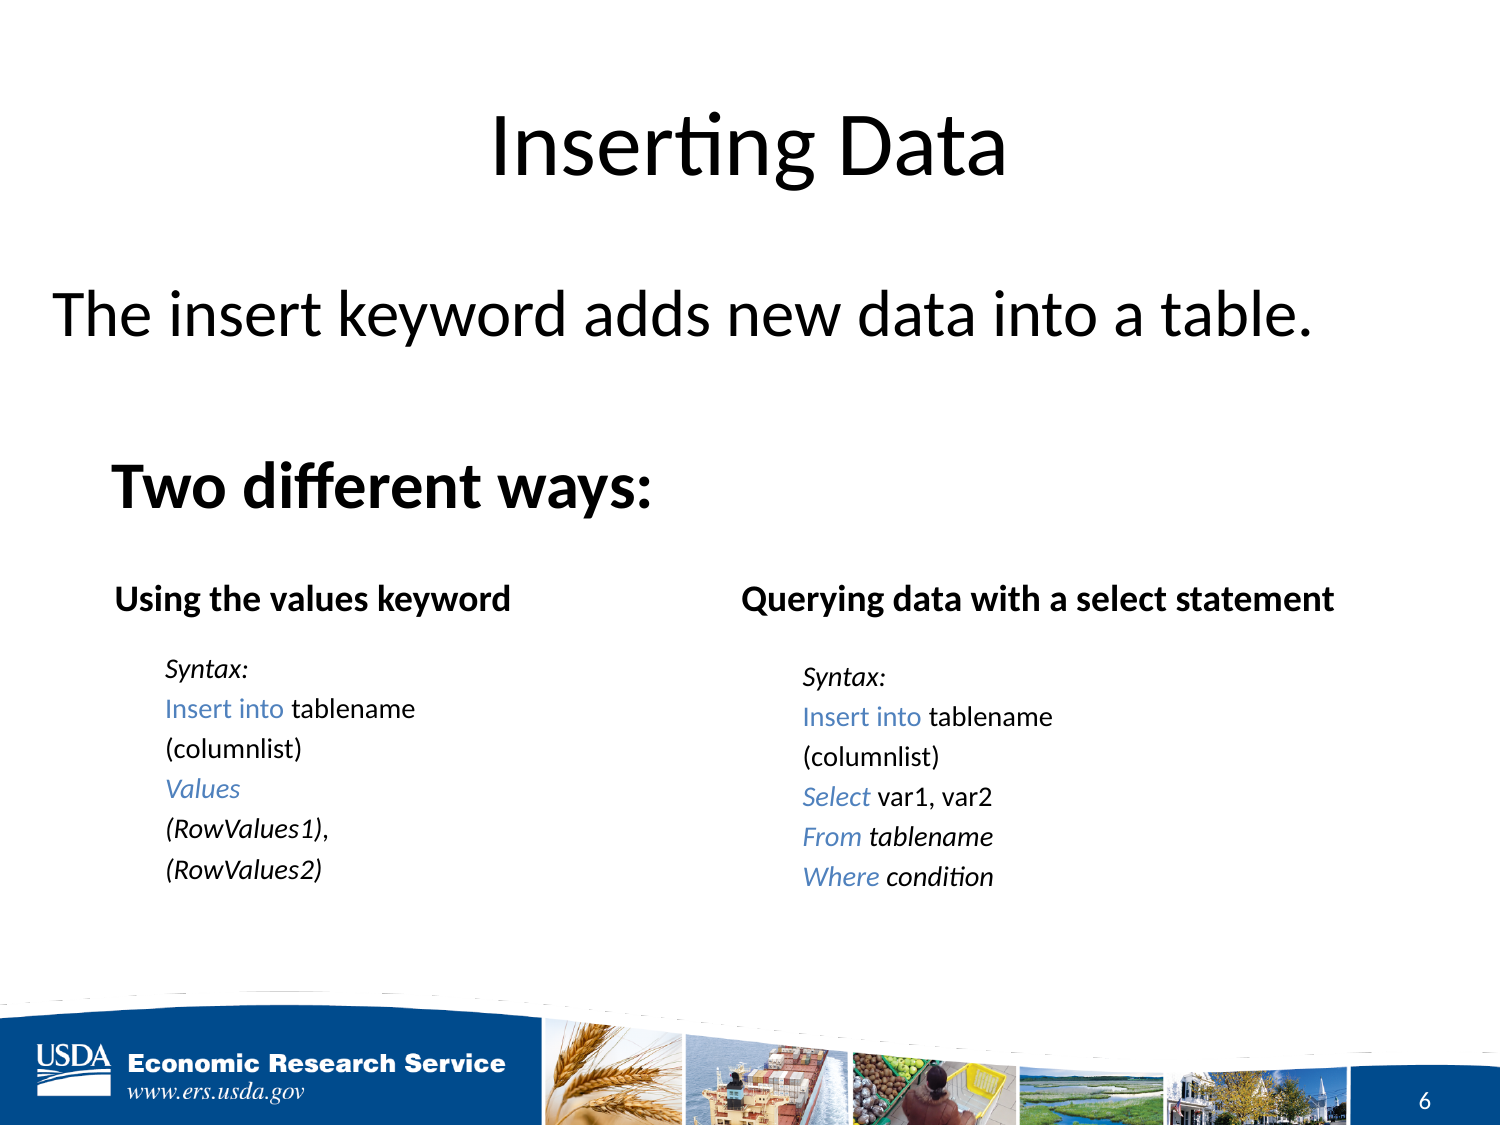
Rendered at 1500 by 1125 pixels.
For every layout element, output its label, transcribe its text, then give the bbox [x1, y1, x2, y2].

picture [0, 974, 1500, 1125]
list The insert keyword adds new data into a table. [37, 262, 1388, 863]
text_box Two different ways: [96, 434, 728, 574]
text_box Using the values keyword [99, 574, 550, 627]
text_box Querying data with a select statement [726, 566, 1388, 627]
text_box Syntax: Insert into tablename (columnlist) Select var1, var2 From tablename Where condition [787, 650, 1363, 900]
title Inserting Data [75, 45, 1425, 233]
text_box Syntax: Insert into tablename (columnlist) Values (RowValues1), (RowValues2) [150, 642, 725, 893]
